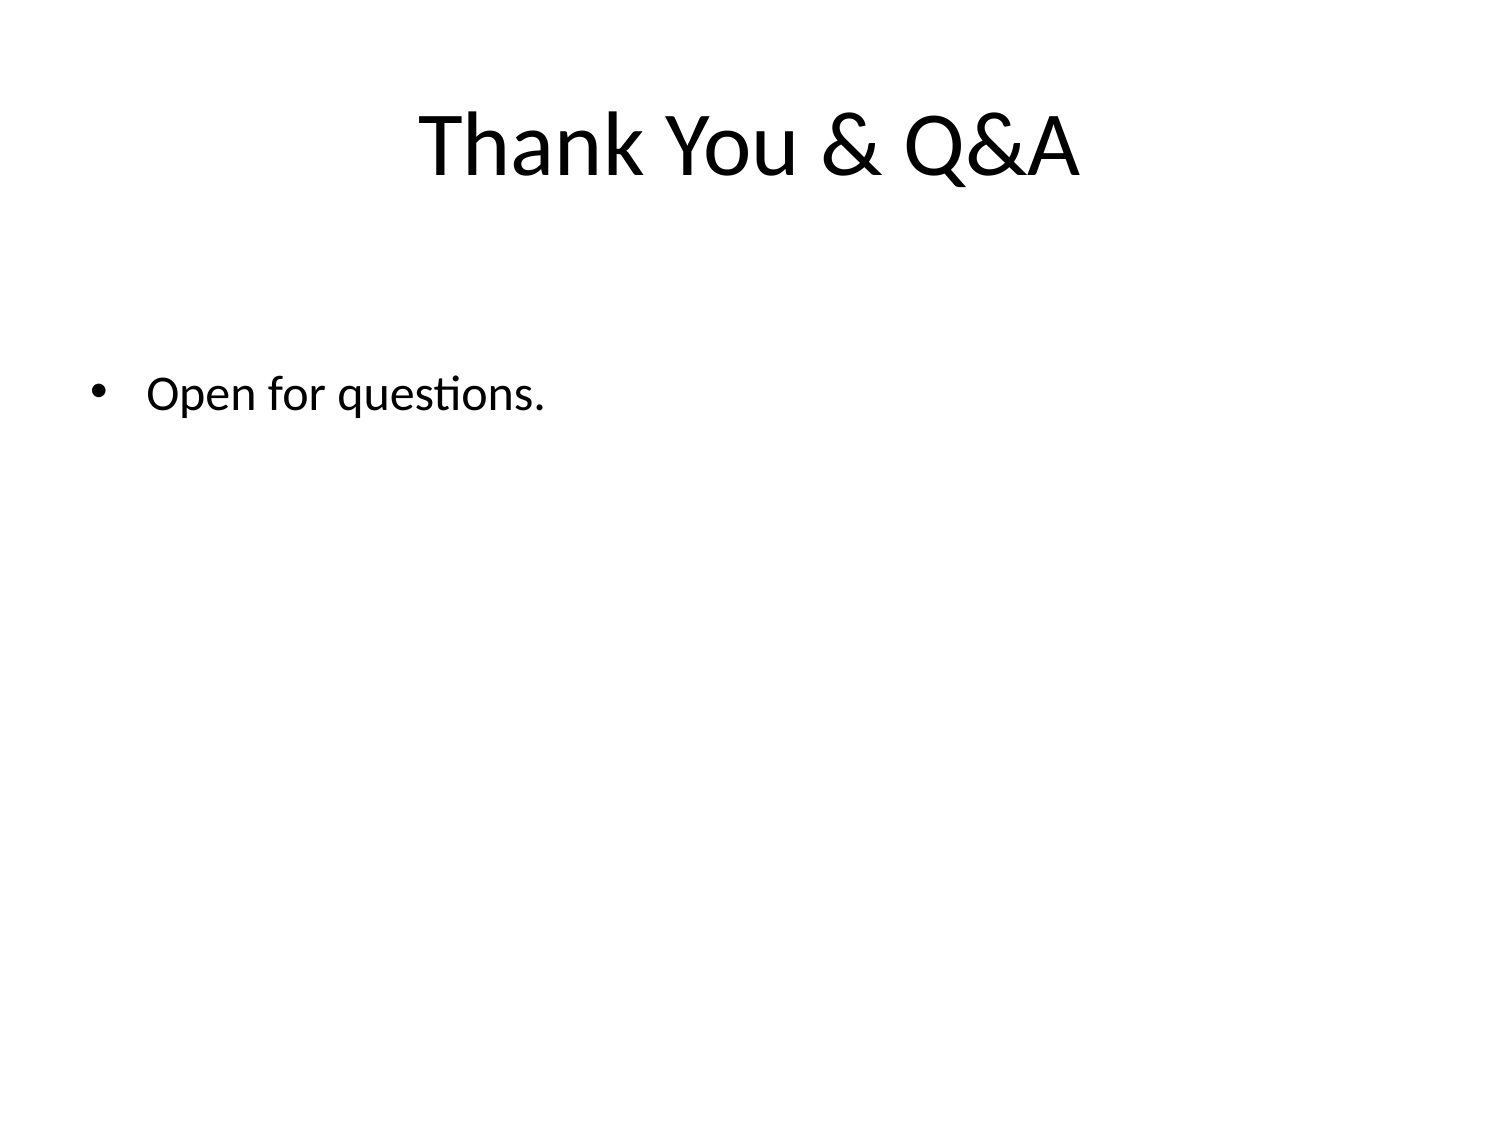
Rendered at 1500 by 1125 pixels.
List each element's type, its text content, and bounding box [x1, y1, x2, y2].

list Open for questions. [75, 262, 1425, 1005]
title Thank You & Q&A [75, 45, 1425, 233]
